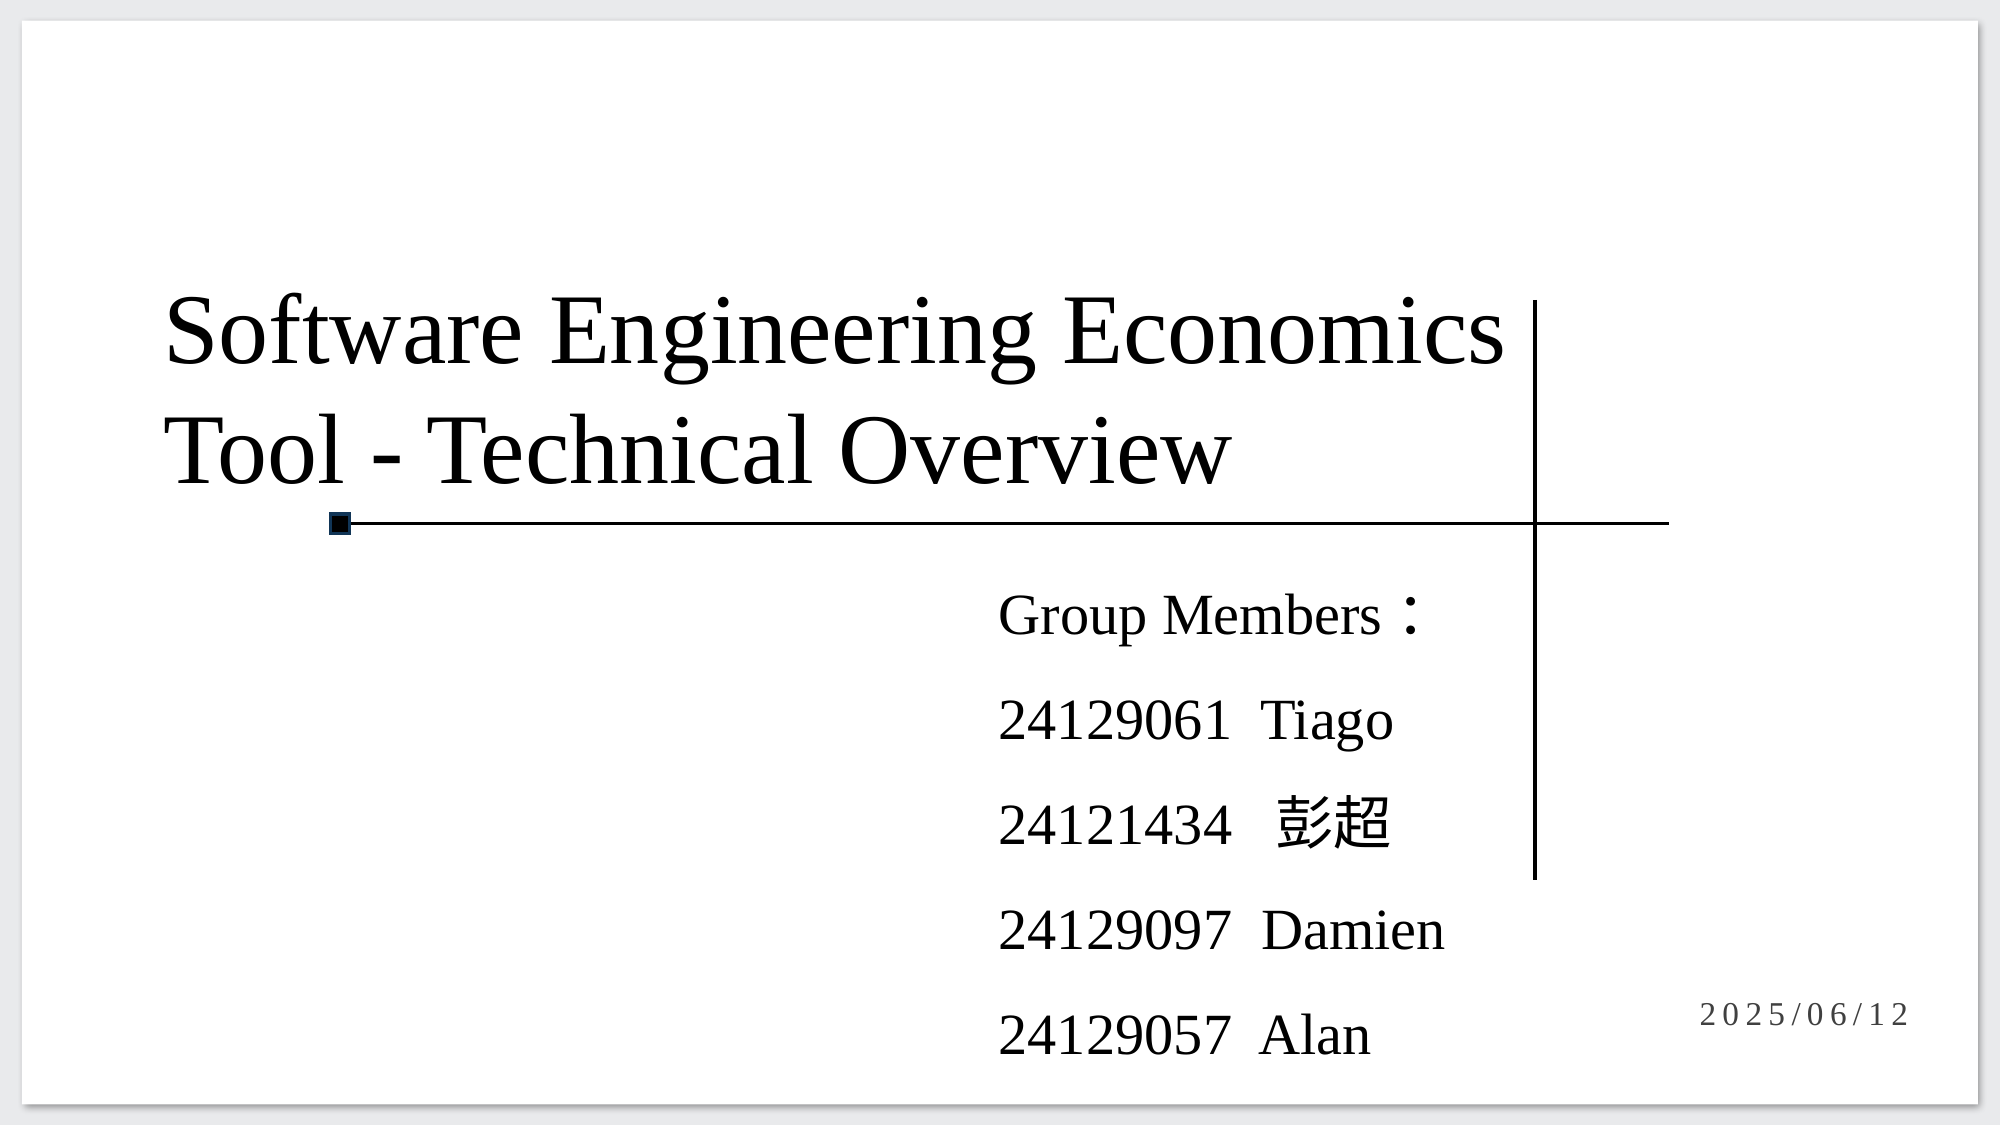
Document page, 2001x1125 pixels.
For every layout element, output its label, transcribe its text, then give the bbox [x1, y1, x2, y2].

text_box Software Engineering Economics Tool - Technical Overview [148, 256, 1557, 511]
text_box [330, 513, 1534, 534]
text_box 2025/06/12 [1647, 984, 1961, 1040]
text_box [1536, 513, 1670, 534]
text_box Group Members： 24129061 Tiago 24121434 彭超 24129097 Damien 24129057 Alan [983, 534, 1491, 1074]
